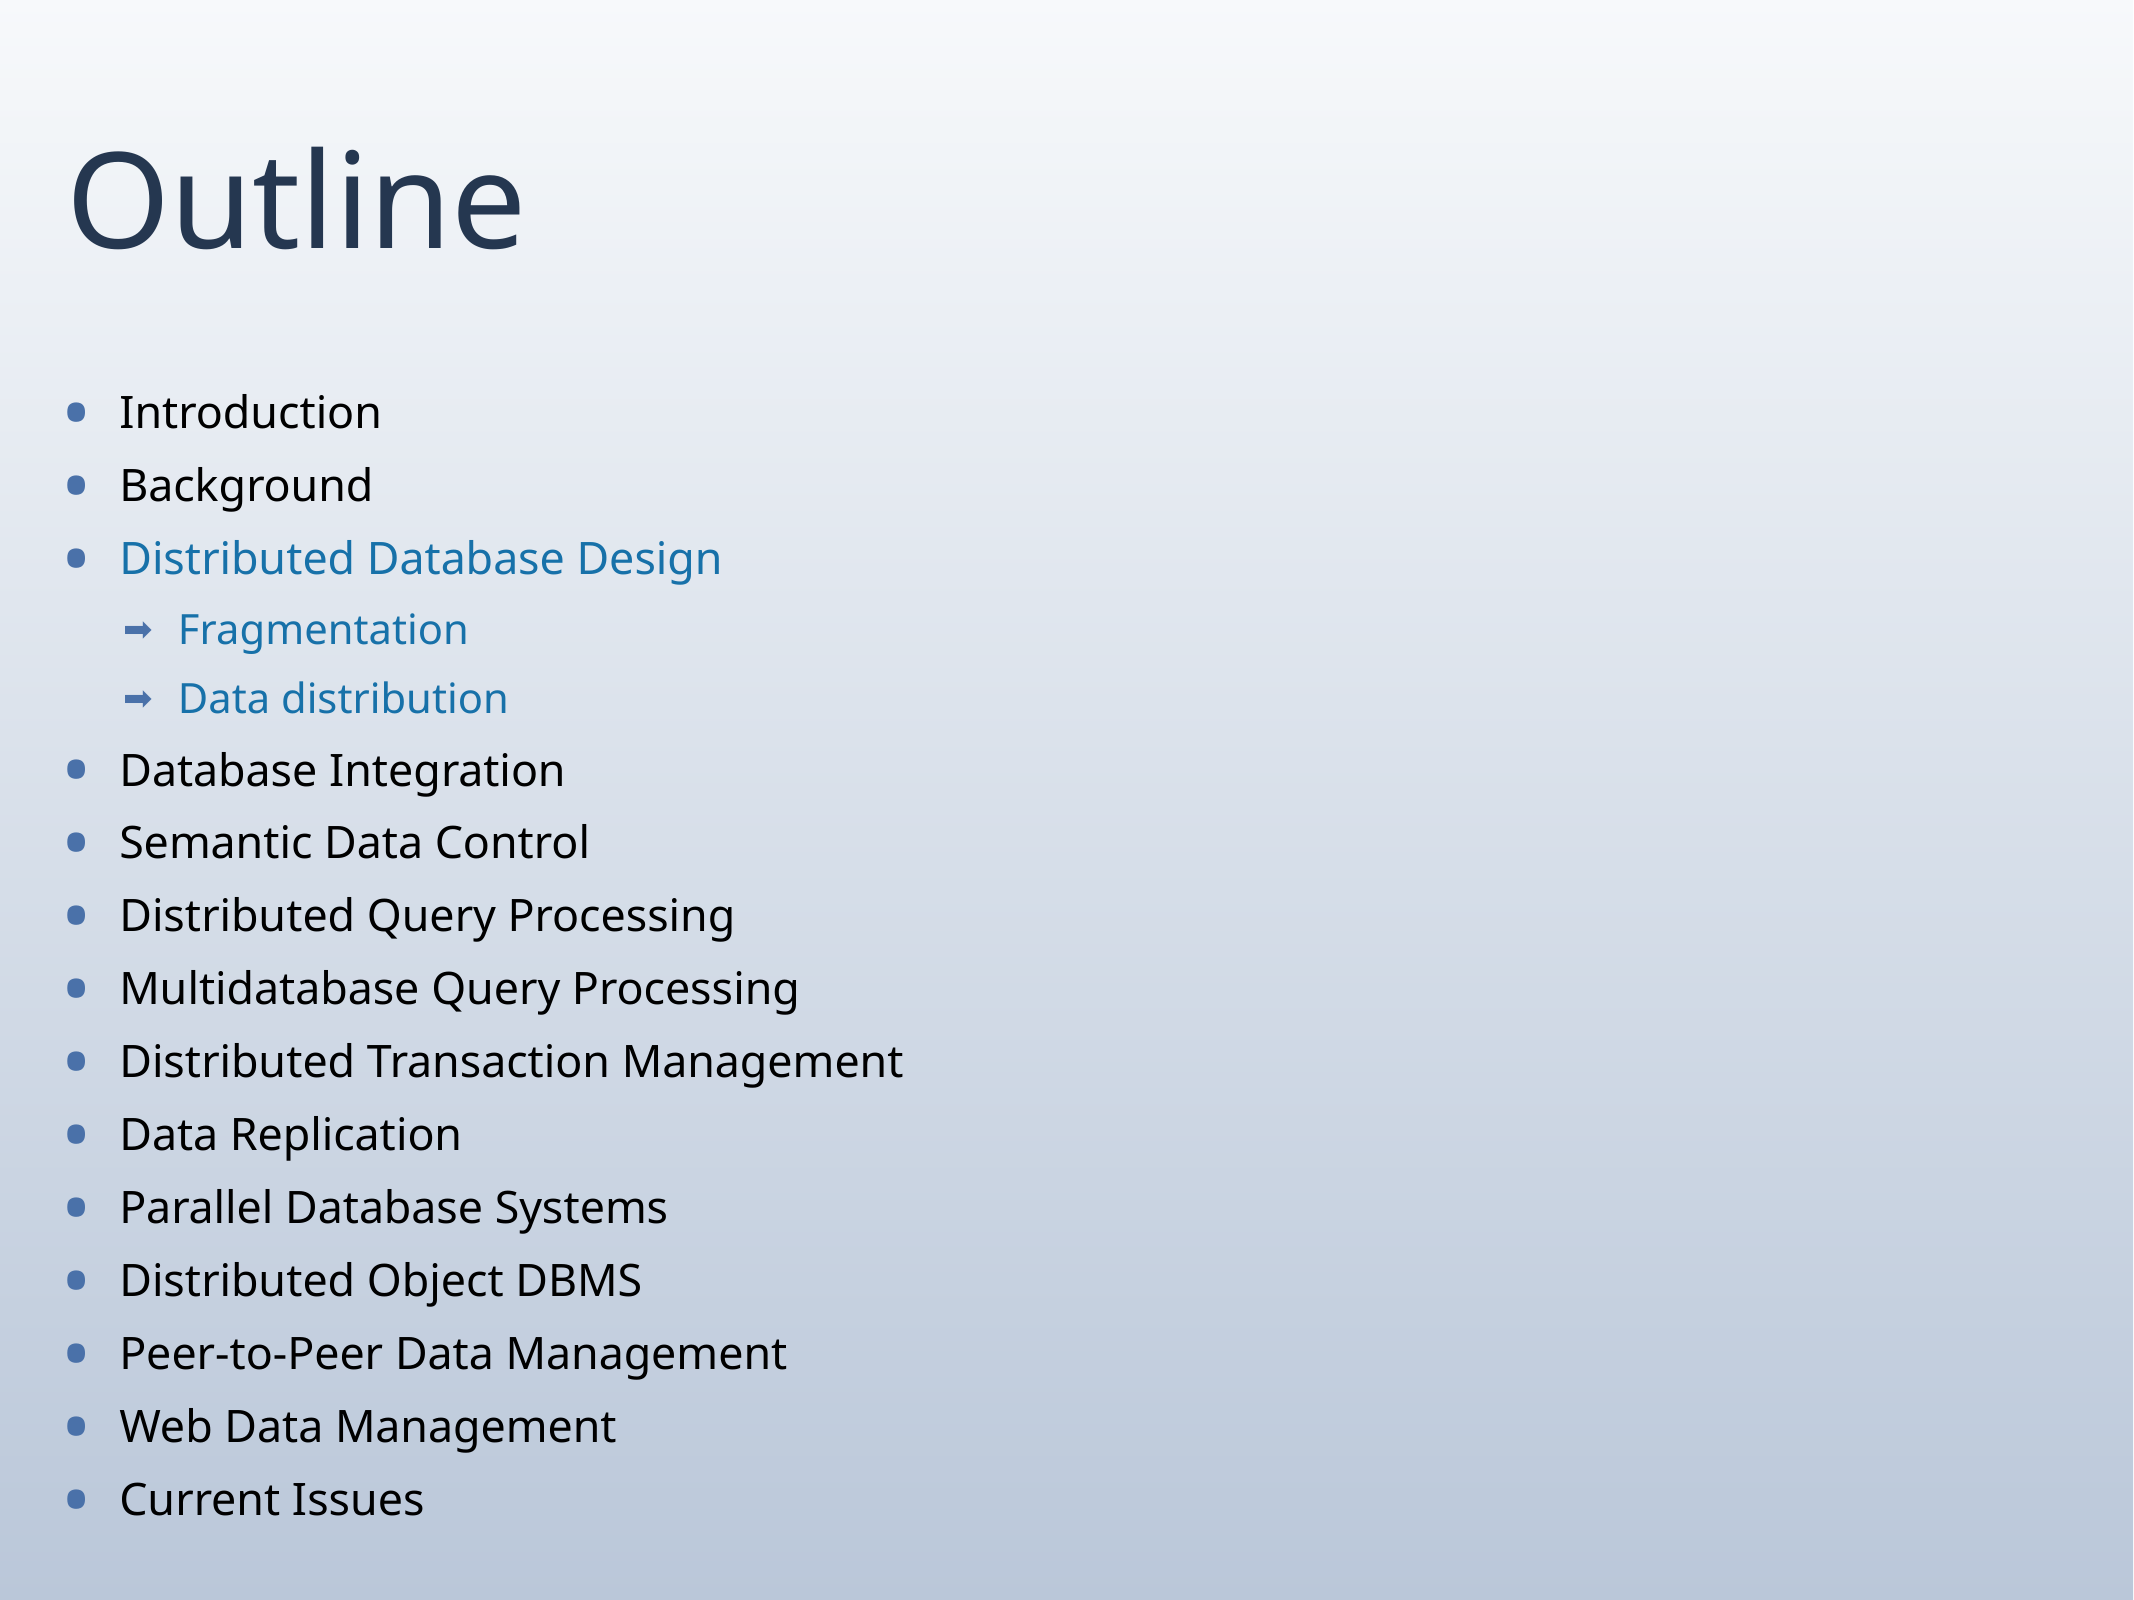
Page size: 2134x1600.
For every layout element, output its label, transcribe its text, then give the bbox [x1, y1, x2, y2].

title Outline [58, 72, 2075, 338]
list Introduction Background Distributed Database Design Fragmentation Data distribution Database Integration Semantic Data Control Distributed Query Processing Multidatabase Query Processing Distributed Transaction Management Data Replication Parallel Database Systems Distributed Object DBMS Peer-to-Peer Data Management Web Data Management Current Issues [56, 375, 2073, 1545]
